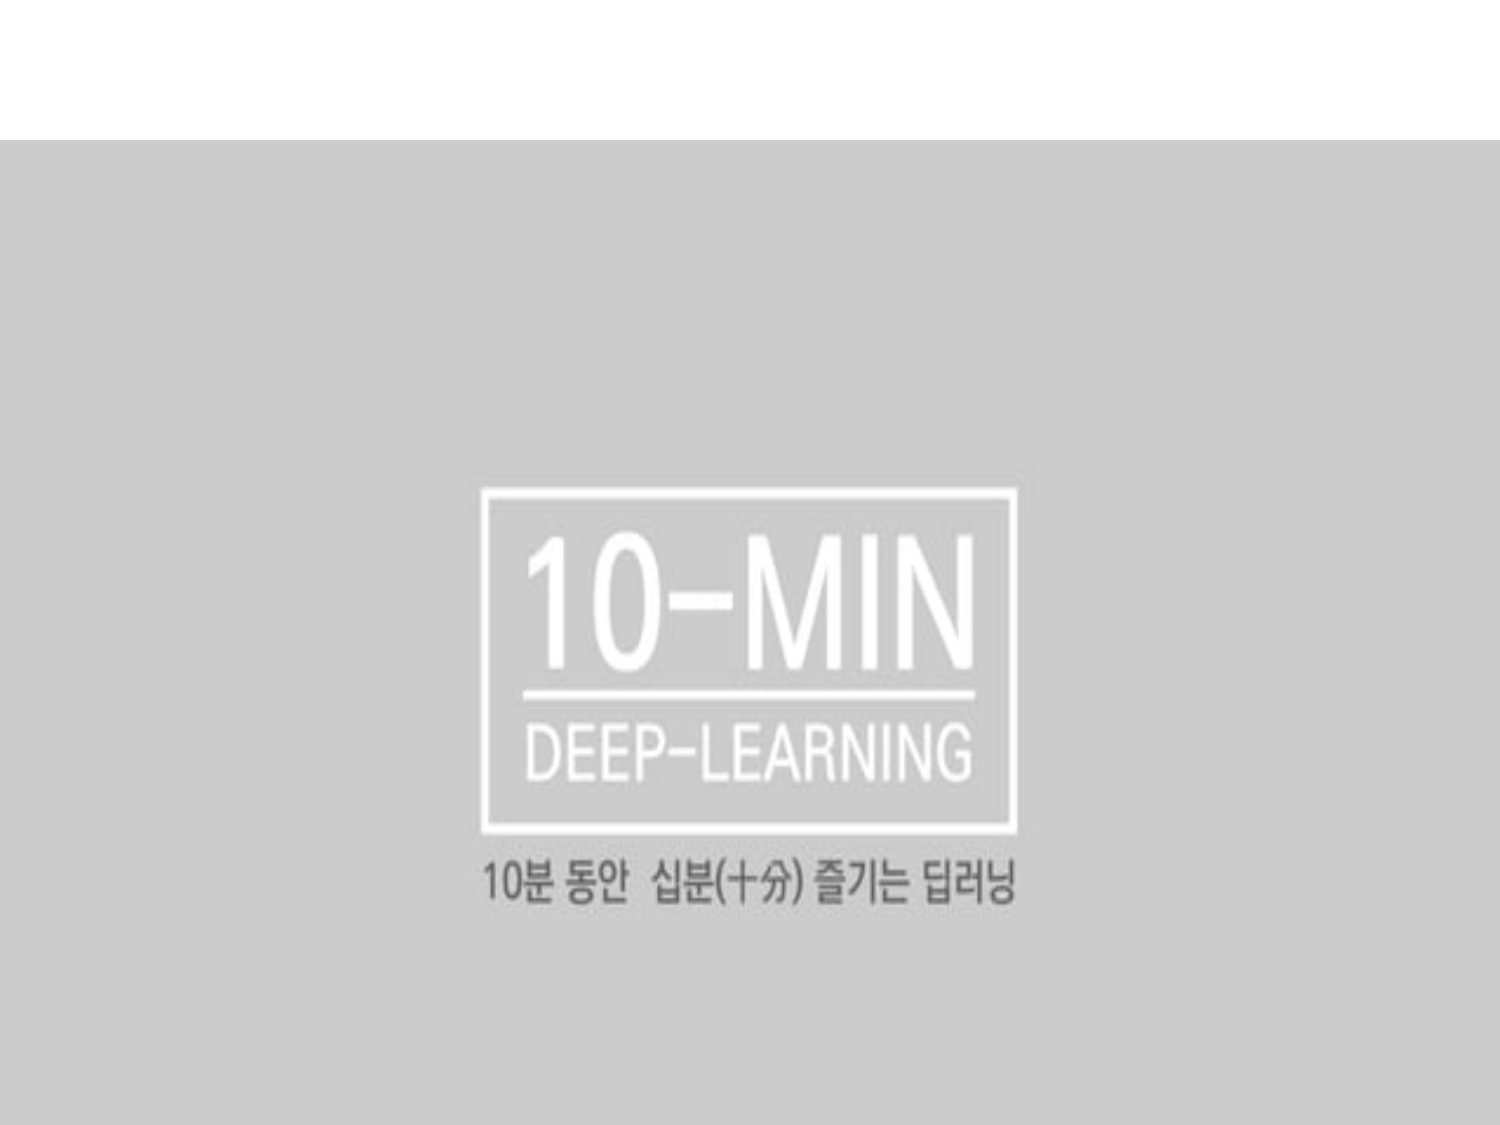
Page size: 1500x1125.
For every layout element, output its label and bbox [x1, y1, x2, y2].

picture [0, 139, 1500, 1125]
